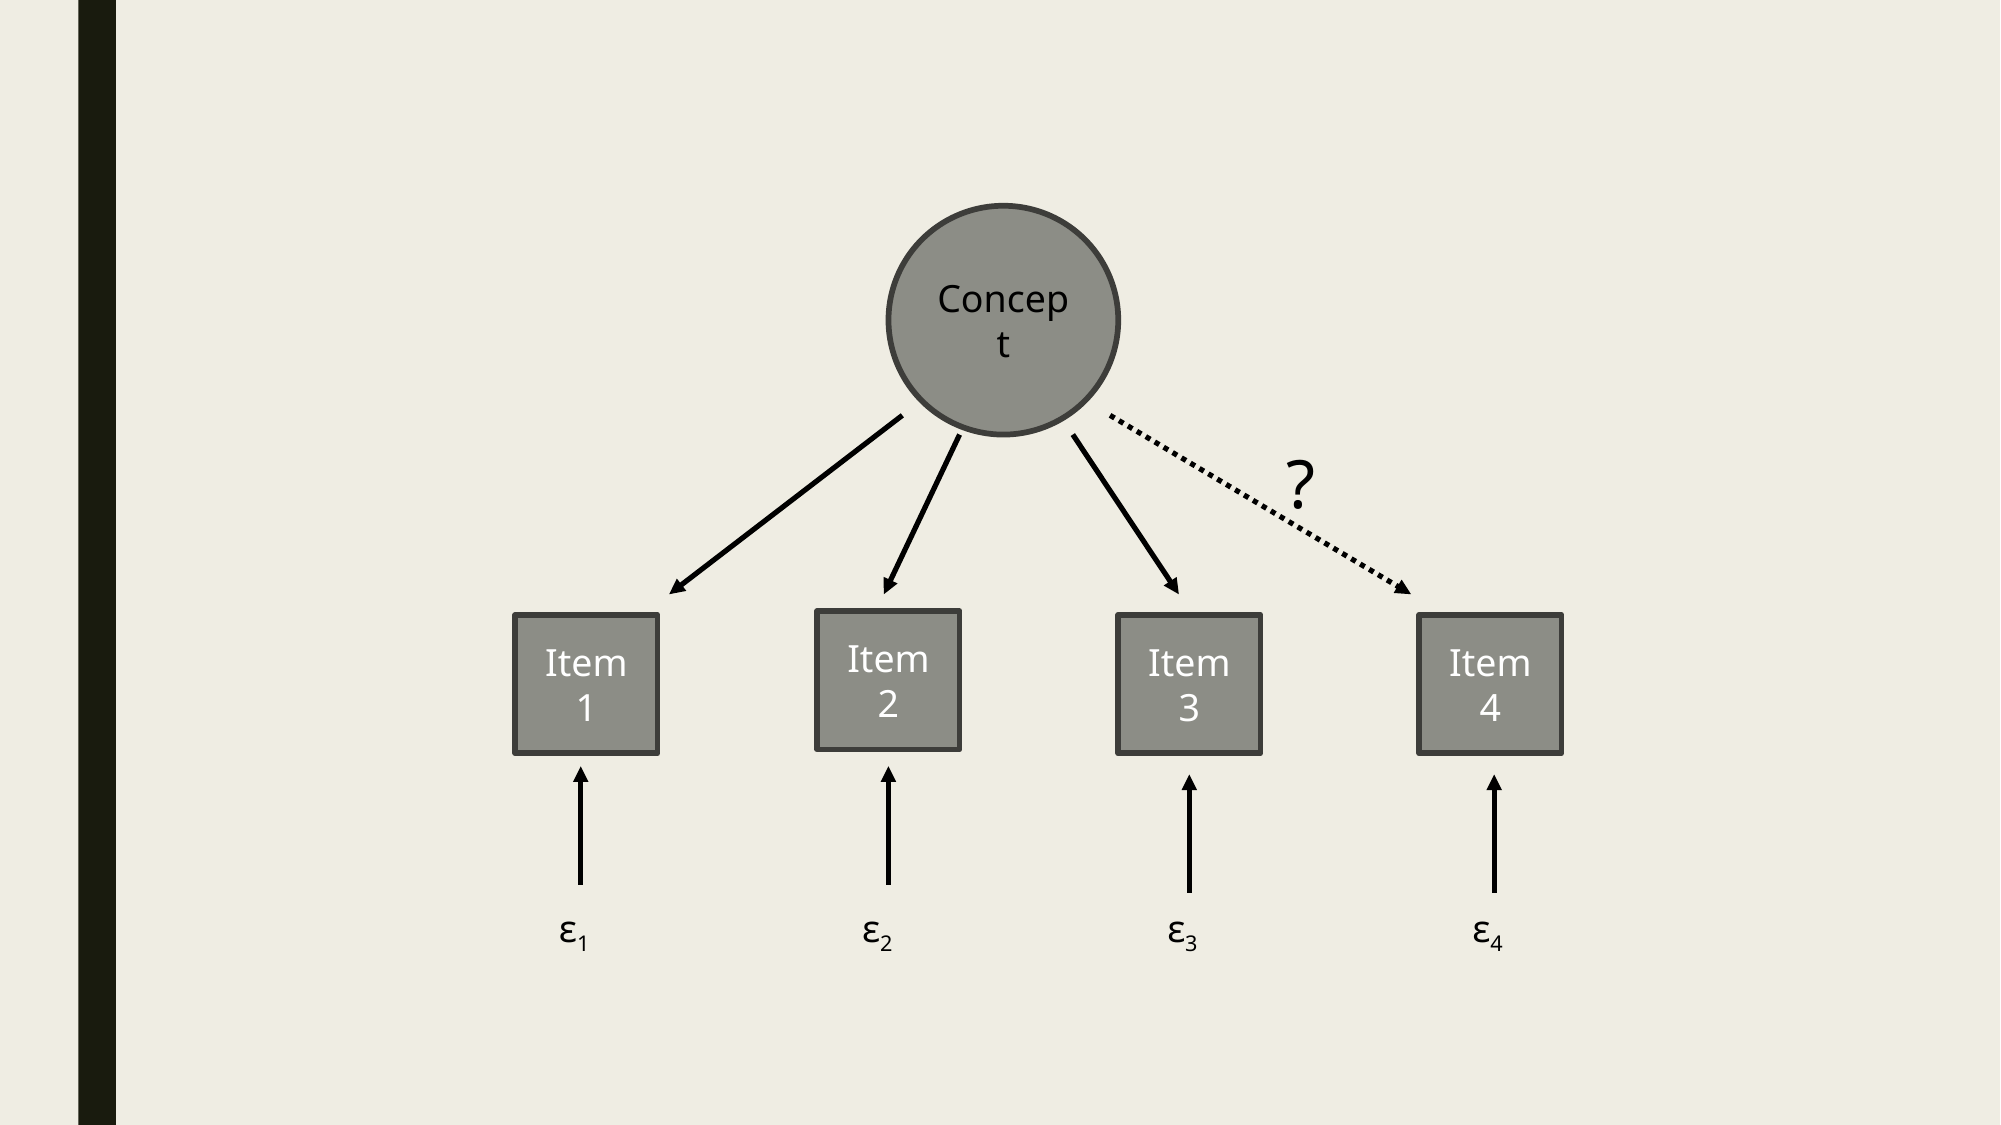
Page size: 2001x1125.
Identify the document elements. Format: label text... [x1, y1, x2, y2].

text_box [1072, 434, 1179, 595]
text_box ε1 [544, 897, 618, 964]
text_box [1110, 415, 1411, 595]
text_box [883, 434, 960, 595]
text_box Item 3 [1115, 612, 1263, 756]
text_box Item 4 [1416, 612, 1564, 756]
text_box Item 2 [814, 608, 962, 752]
text_box ε3 [1152, 897, 1226, 964]
text_box ε2 [847, 897, 921, 964]
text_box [669, 415, 903, 595]
text_box ε4 [1457, 897, 1531, 964]
text_box Concept [885, 202, 1122, 438]
text_box Item 1 [512, 612, 660, 756]
